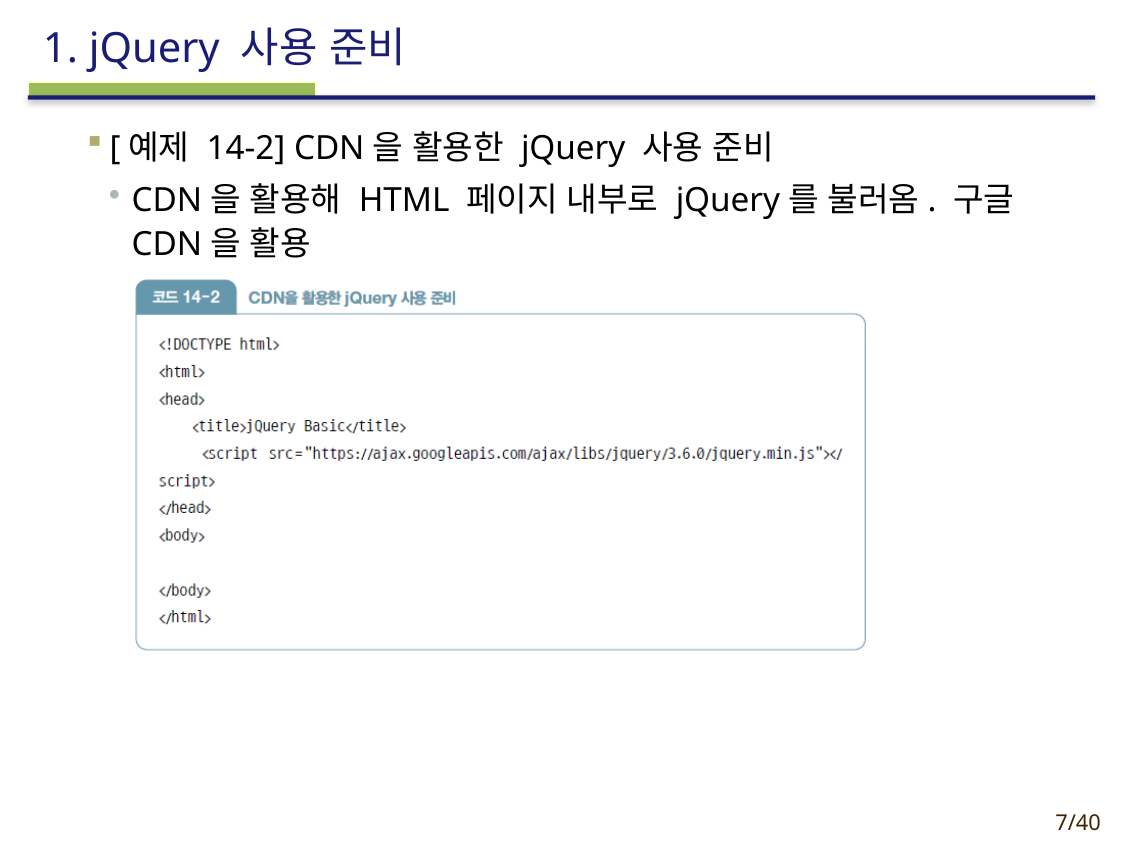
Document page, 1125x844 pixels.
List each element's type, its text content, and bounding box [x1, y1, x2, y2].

list [예제 14-2] CDN을 활용한 jQuery 사용 준비 CDN을 활용해 HTML 페이지 내부로 jQuery를 불러옴. 구글 CDN을 활용 [28, 114, 1097, 818]
picture [129, 270, 877, 662]
title 1. jQuery 사용 준비 [27, 10, 958, 82]
